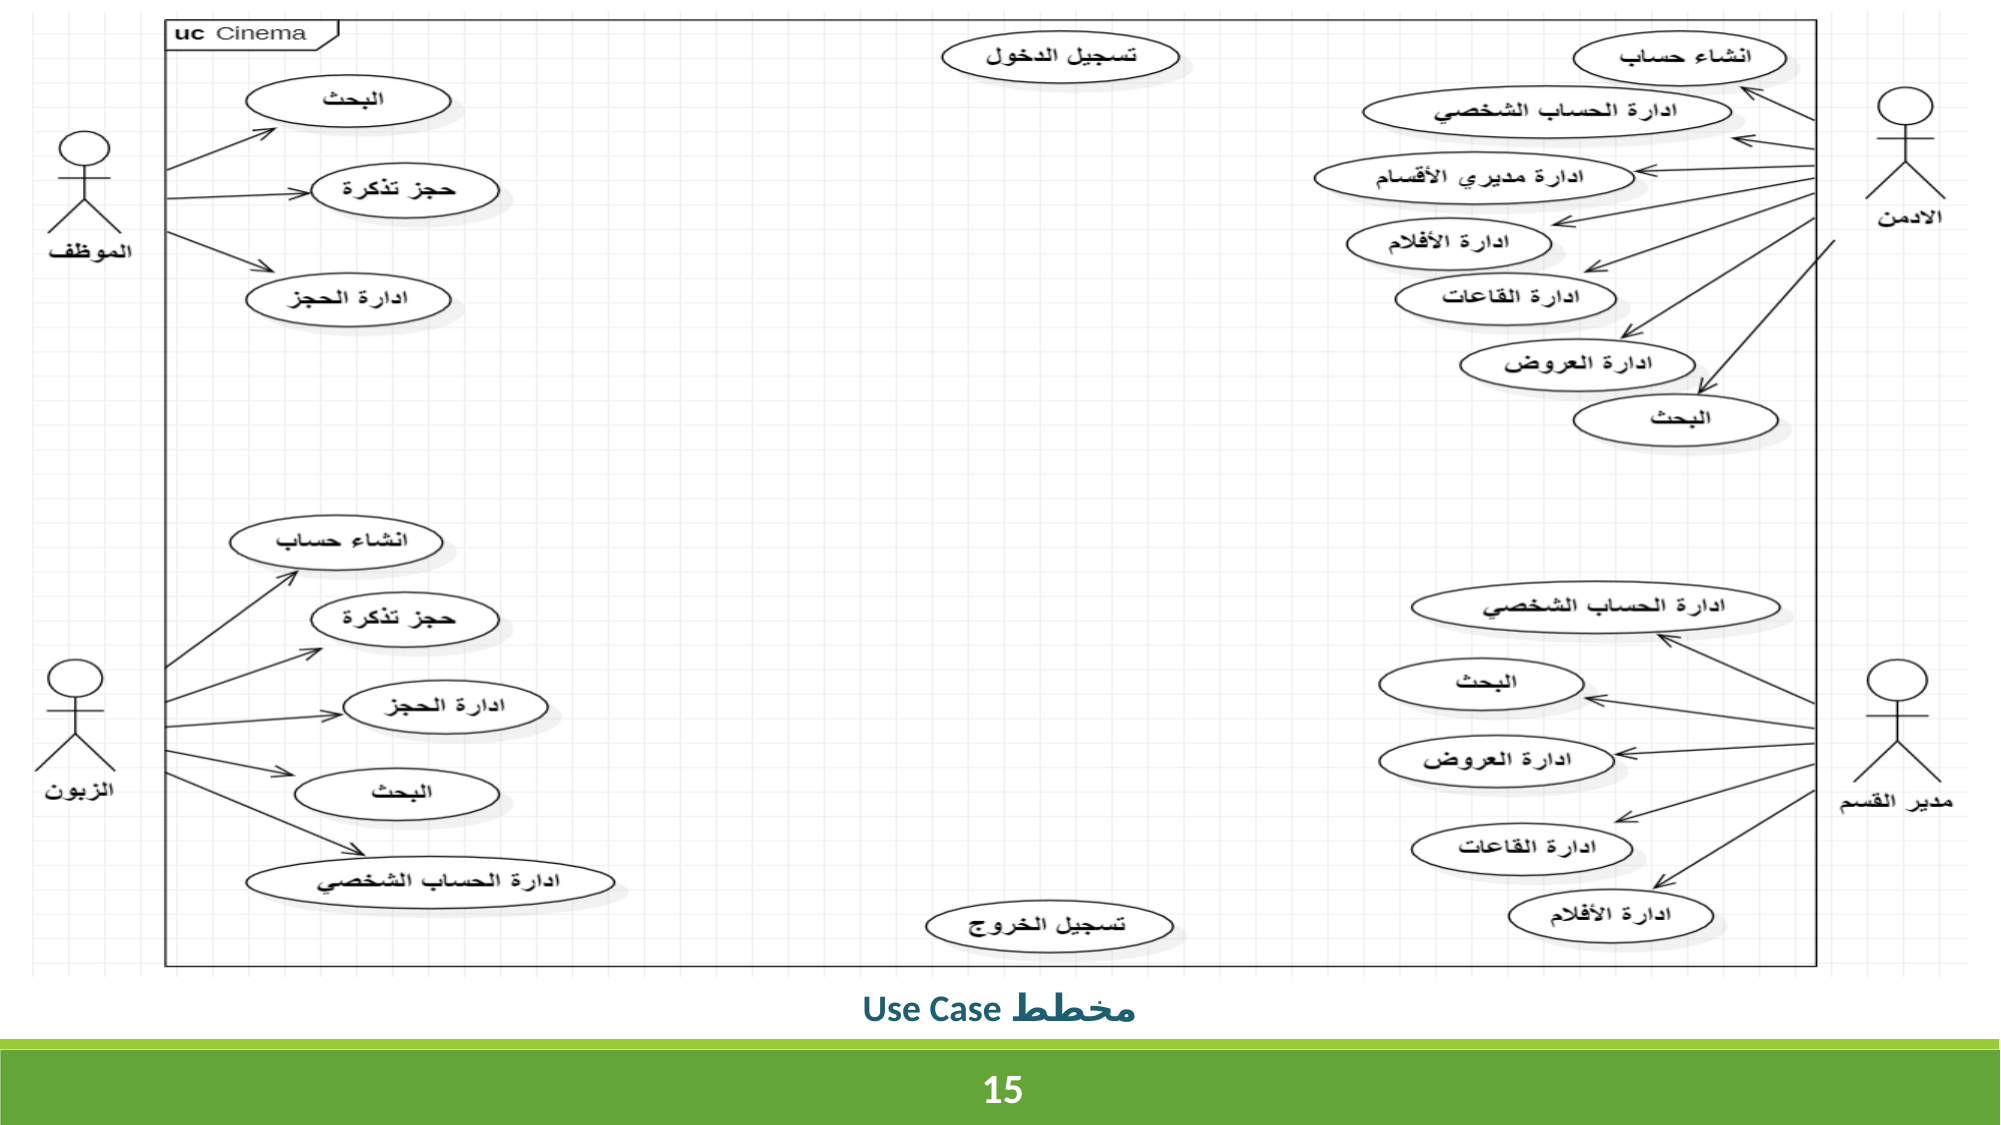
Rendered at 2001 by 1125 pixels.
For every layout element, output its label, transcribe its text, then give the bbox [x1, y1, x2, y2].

text_box مخطط Use Case [817, 976, 1183, 1037]
slide_number ‹#› [960, 1062, 1040, 1112]
text_box [31, 11, 1969, 977]
